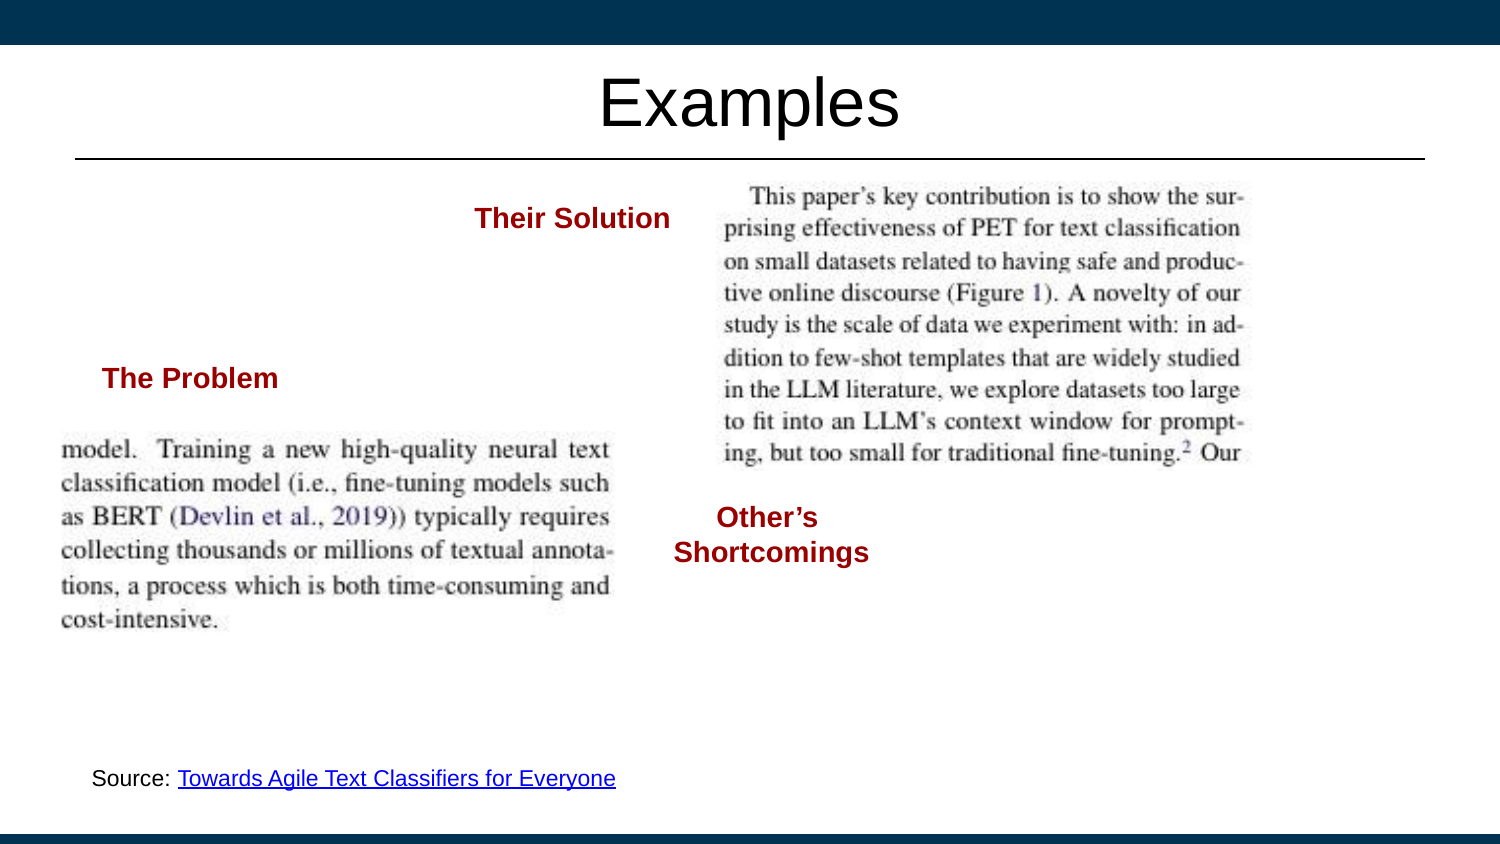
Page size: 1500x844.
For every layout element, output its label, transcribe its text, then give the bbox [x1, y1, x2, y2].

text_box The Problem [61, 344, 320, 391]
title Examples [75, 28, 1425, 169]
text_box Other’s Shortcomings [651, 482, 892, 613]
text_box Their Solution [443, 184, 697, 231]
text_box Source: Towards Agile Text Classifiers for Everyone [76, 748, 1424, 806]
picture [29, 431, 636, 646]
picture [701, 181, 1273, 471]
